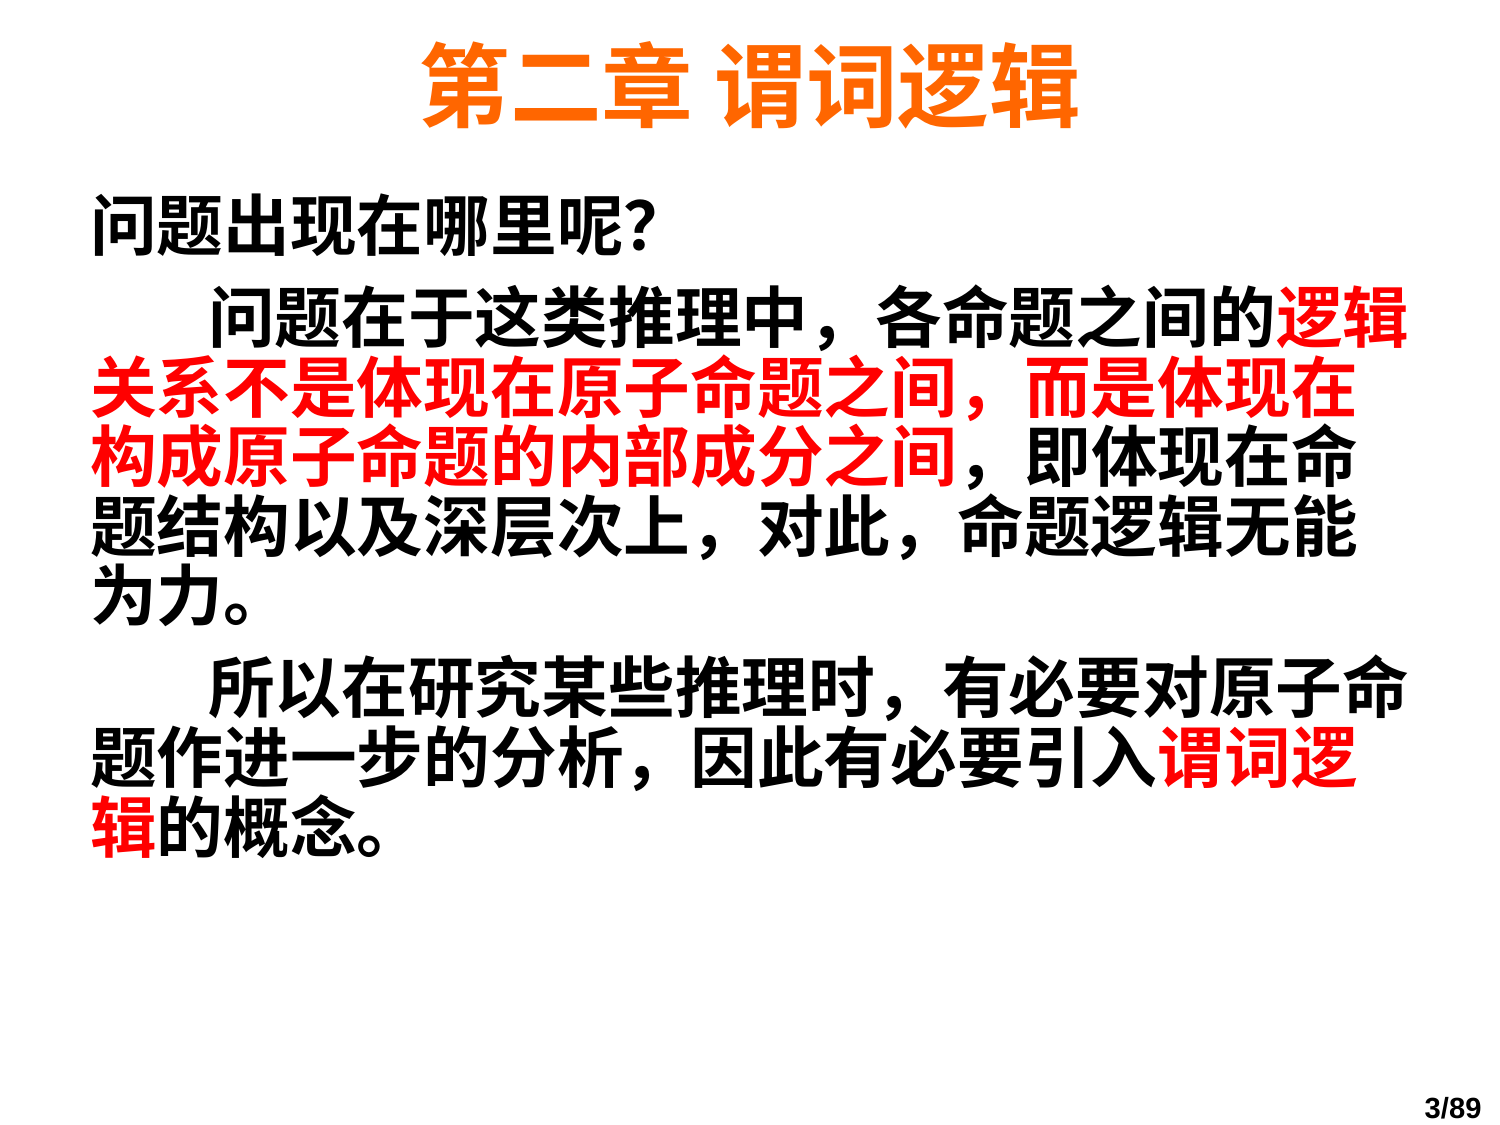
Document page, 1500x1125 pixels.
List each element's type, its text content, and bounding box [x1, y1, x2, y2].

list 问题出现在哪里呢？ 问题在于这类推理中，各命题之间的逻辑关系不是体现在原子命题之间，而是体现在构成原子命题的内部成分之间，即体现在命题结构以及深层次上，对此，命题逻辑无能为力。 所以在研究某些推理时，有必要对原子命题作进一步的分析，因此有必要引入谓词逻辑的概念。 [75, 187, 1425, 1088]
title 第二章 谓词逻辑 [74, 37, 1426, 143]
